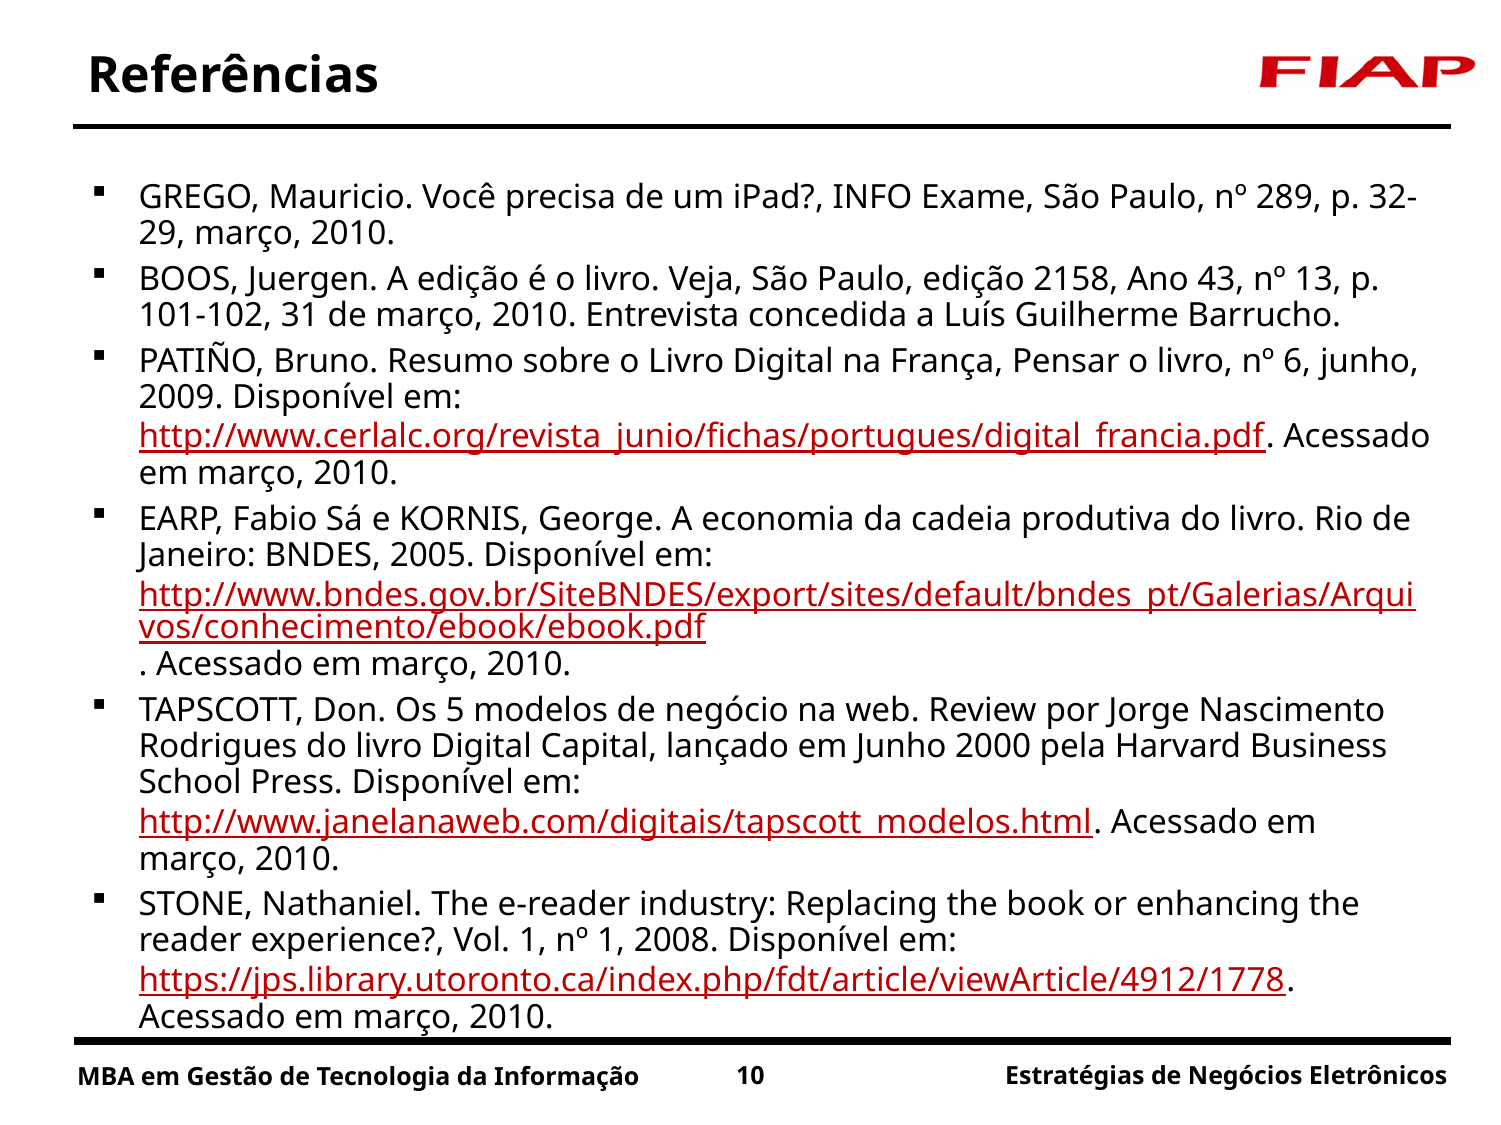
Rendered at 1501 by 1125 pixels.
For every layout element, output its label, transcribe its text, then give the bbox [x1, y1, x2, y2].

list GREGO, Mauricio. Você precisa de um iPad?, INFO Exame, São Paulo, nº 289, p. 32-29, março, 2010. BOOS, Juergen. A edição é o livro. Veja, São Paulo, edição 2158, Ano 43, nº 13, p. 101-102, 31 de março, 2010. Entrevista concedida a Luís Guilherme Barrucho. PATIÑO, Bruno. Resumo sobre o Livro Digital na França, Pensar o livro, nº 6, junho, 2009. Disponível em: http://www.cerlalc.org/revista_junio/fichas/portugues/digital_francia.pdf. Acessado em março, 2010. EARP, Fabio Sá e KORNIS, George. A economia da cadeia produtiva do livro. Rio de Janeiro: BNDES, 2005. Disponível em: http://www.bndes.gov.br/SiteBNDES/export/sites/default/bndes_pt/Galerias/Arquivos/conhecimento/ebook/ebook.pdf. Acessado em março, 2010. TAPSCOTT, Don. Os 5 modelos de negócio na web. Review por Jorge Nascimento Rodrigues do livro Digital Capital, lançado em Junho 2000 pela Harvard Business School Press. Disponível em: http://www.janelanaweb.com/digitais/tapscott_modelos.html. Acessado em março, 2010. STONE, Nathaniel. The e-reader industry: Replacing the book or enhancing the reader experience?, Vol. 1, nº 1, 2008. Disponível em: https://jps.library.utoronto.ca/index.php/fdt/article/viewArticle/4912/1778. Acessado em março, 2010. [76, 172, 1448, 1001]
title Referências [72, 38, 1223, 114]
picture [1246, 42, 1482, 98]
